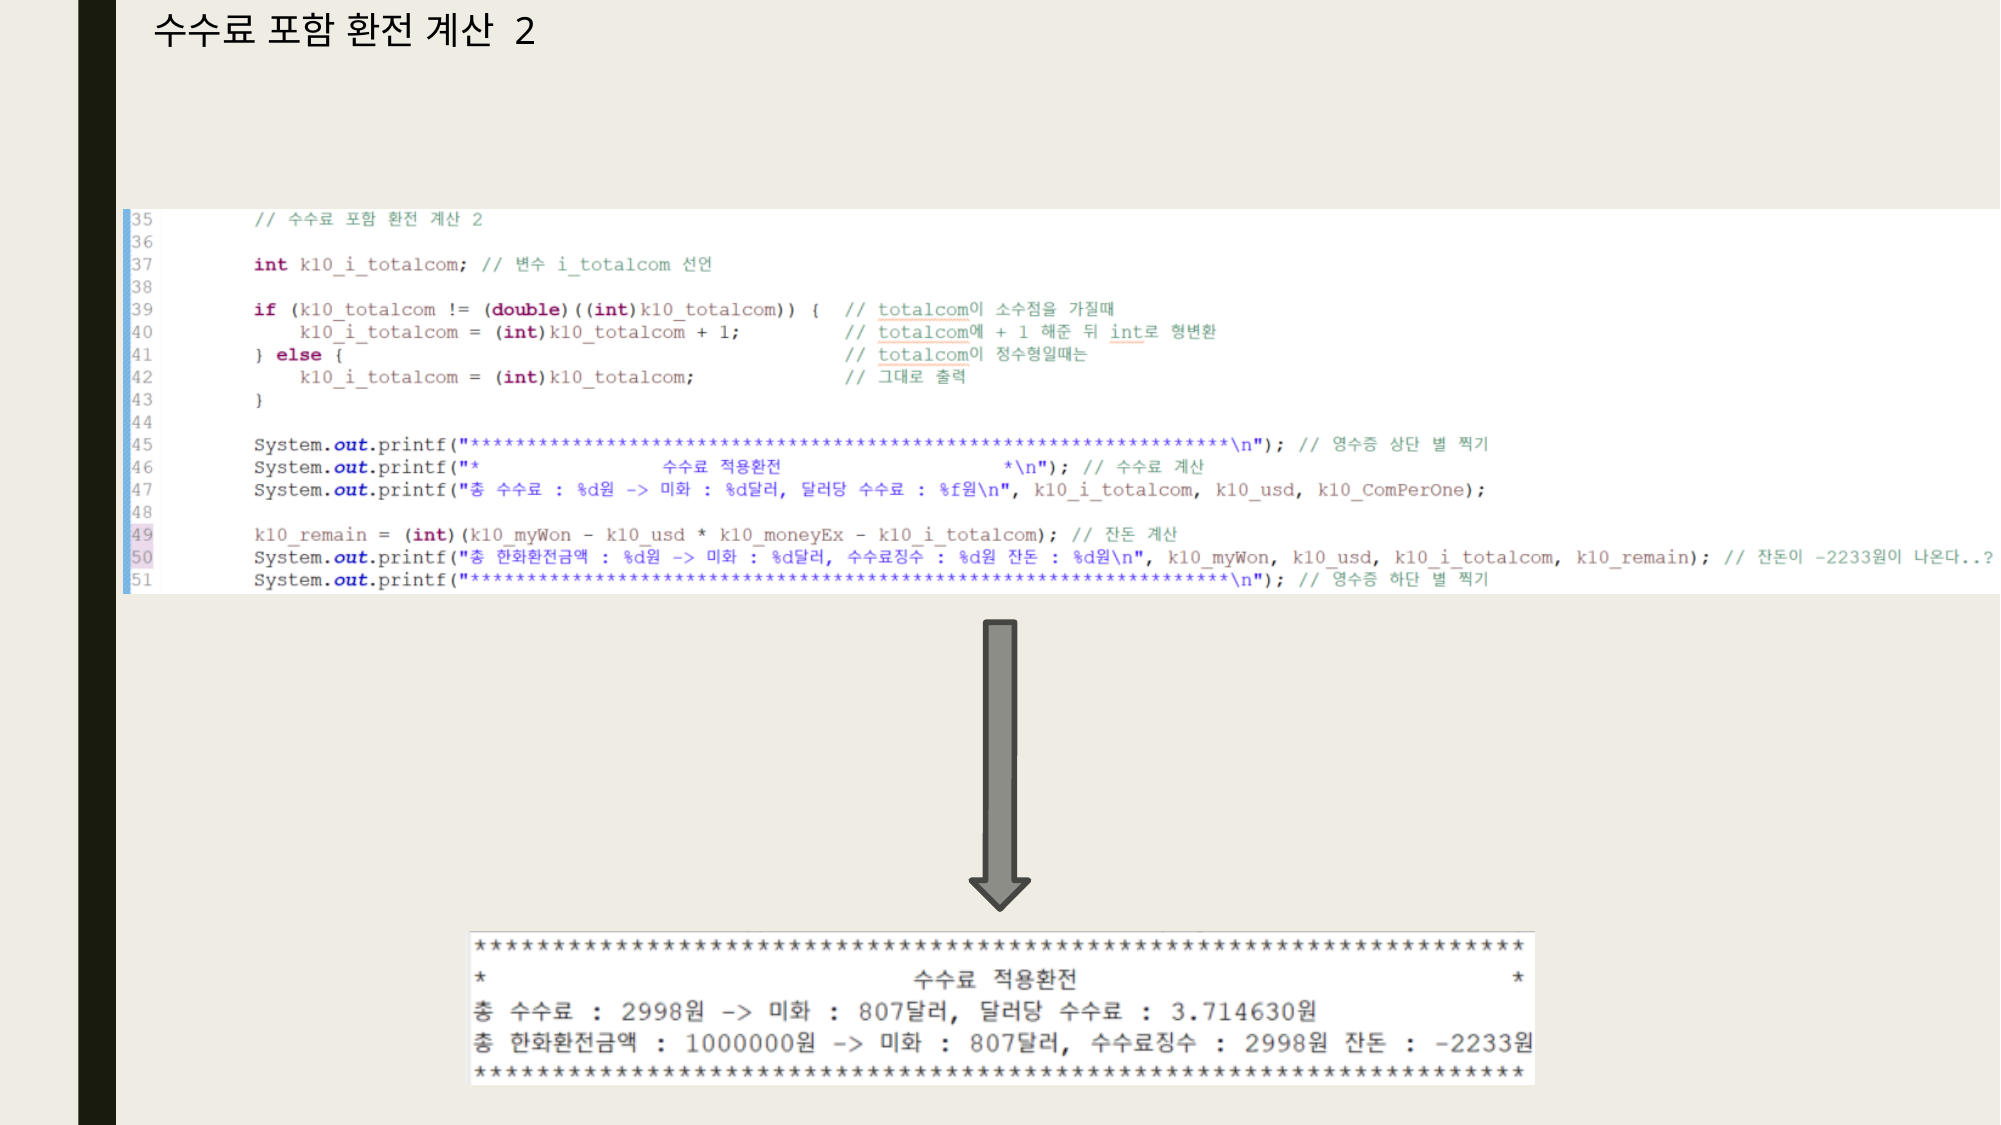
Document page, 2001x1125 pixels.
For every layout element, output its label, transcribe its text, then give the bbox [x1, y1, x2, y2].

picture [123, 209, 2000, 594]
text_box [968, 619, 1032, 912]
picture [465, 931, 1535, 1085]
text_box 수수료 포함 환전 계산 2 [138, 0, 1876, 60]
